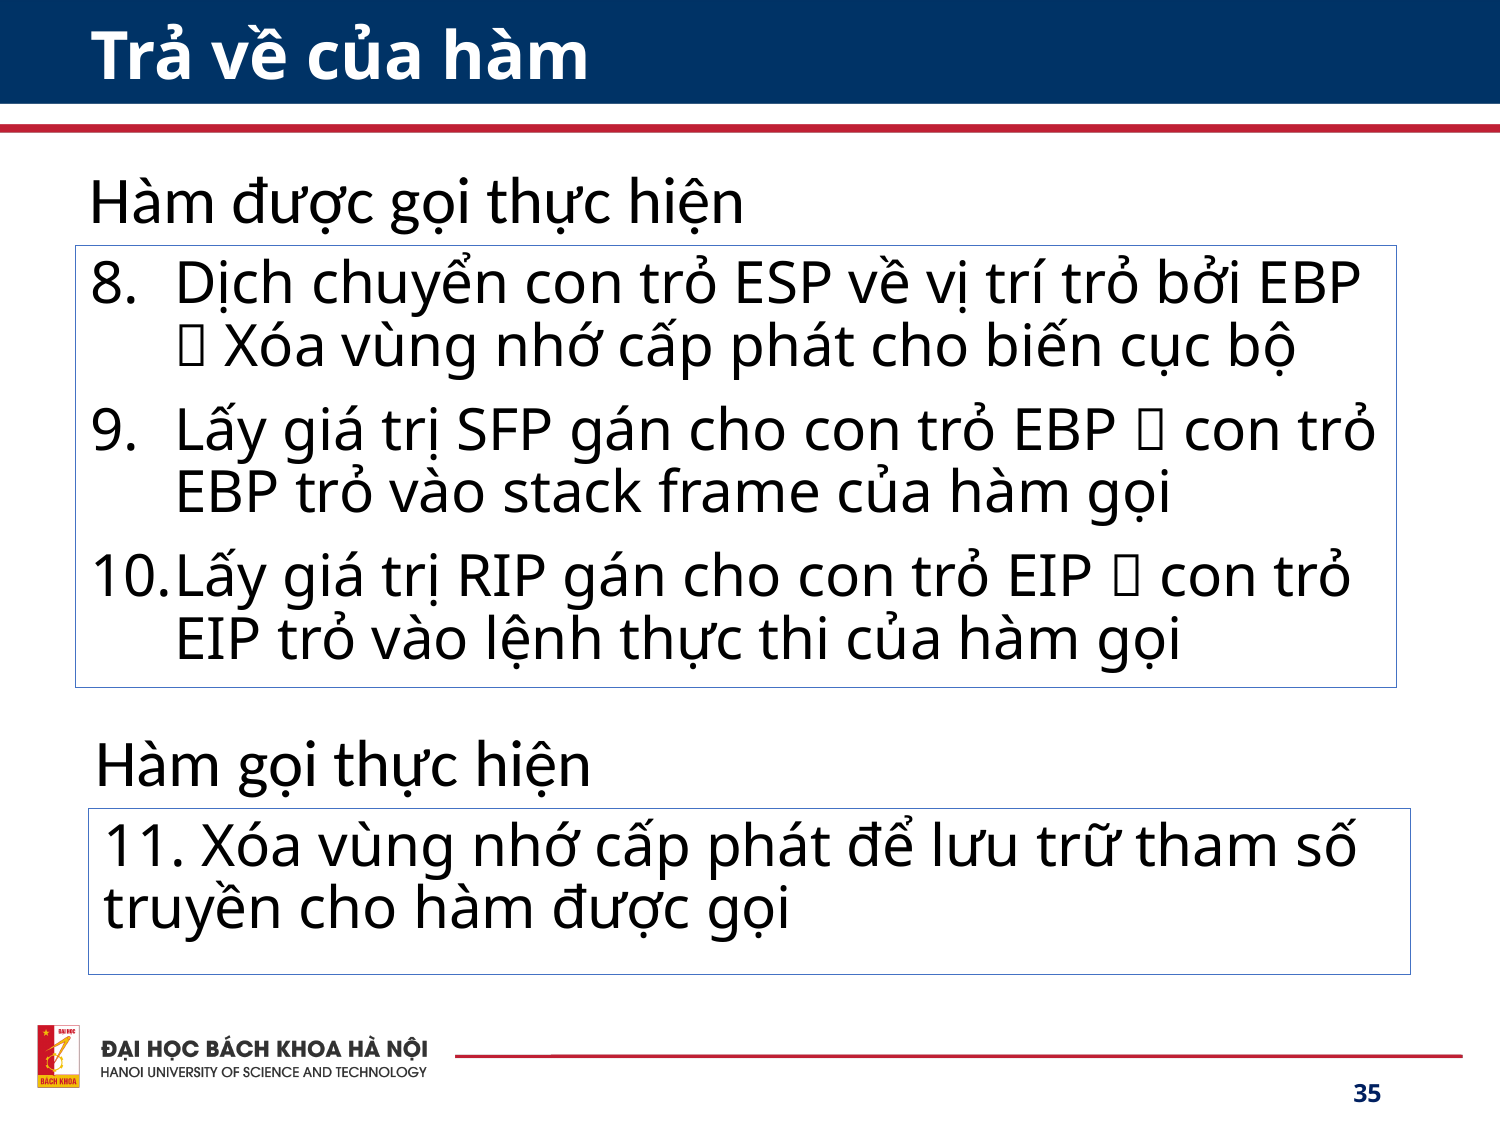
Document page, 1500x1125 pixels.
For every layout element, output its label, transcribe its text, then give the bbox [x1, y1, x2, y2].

title Trả về của hàm [75, 11, 1397, 104]
list Dịch chuyển con trỏ ESP về vị trí trỏ bởi EBP  Xóa vùng nhớ cấp phát cho biến cục bộ Lấy giá trị SFP gán cho con trỏ EBP  con trỏ EBP trỏ vào stack frame của hàm gọi Lấy giá trị RIP gán cho con trỏ EIP  con trỏ EIP trỏ vào lệnh thực thi của hàm gọi [75, 245, 1397, 688]
text_box Hàm gọi thực hiện [80, 712, 1219, 808]
picture [0, 104, 1500, 1125]
text_box Hàm được gọi thực hiện [74, 149, 1213, 245]
slide_number 35 [1059, 1064, 1397, 1125]
text_box 11. Xóa vùng nhớ cấp phát để lưu trữ tham số truyền cho hàm được gọi [88, 808, 1411, 975]
